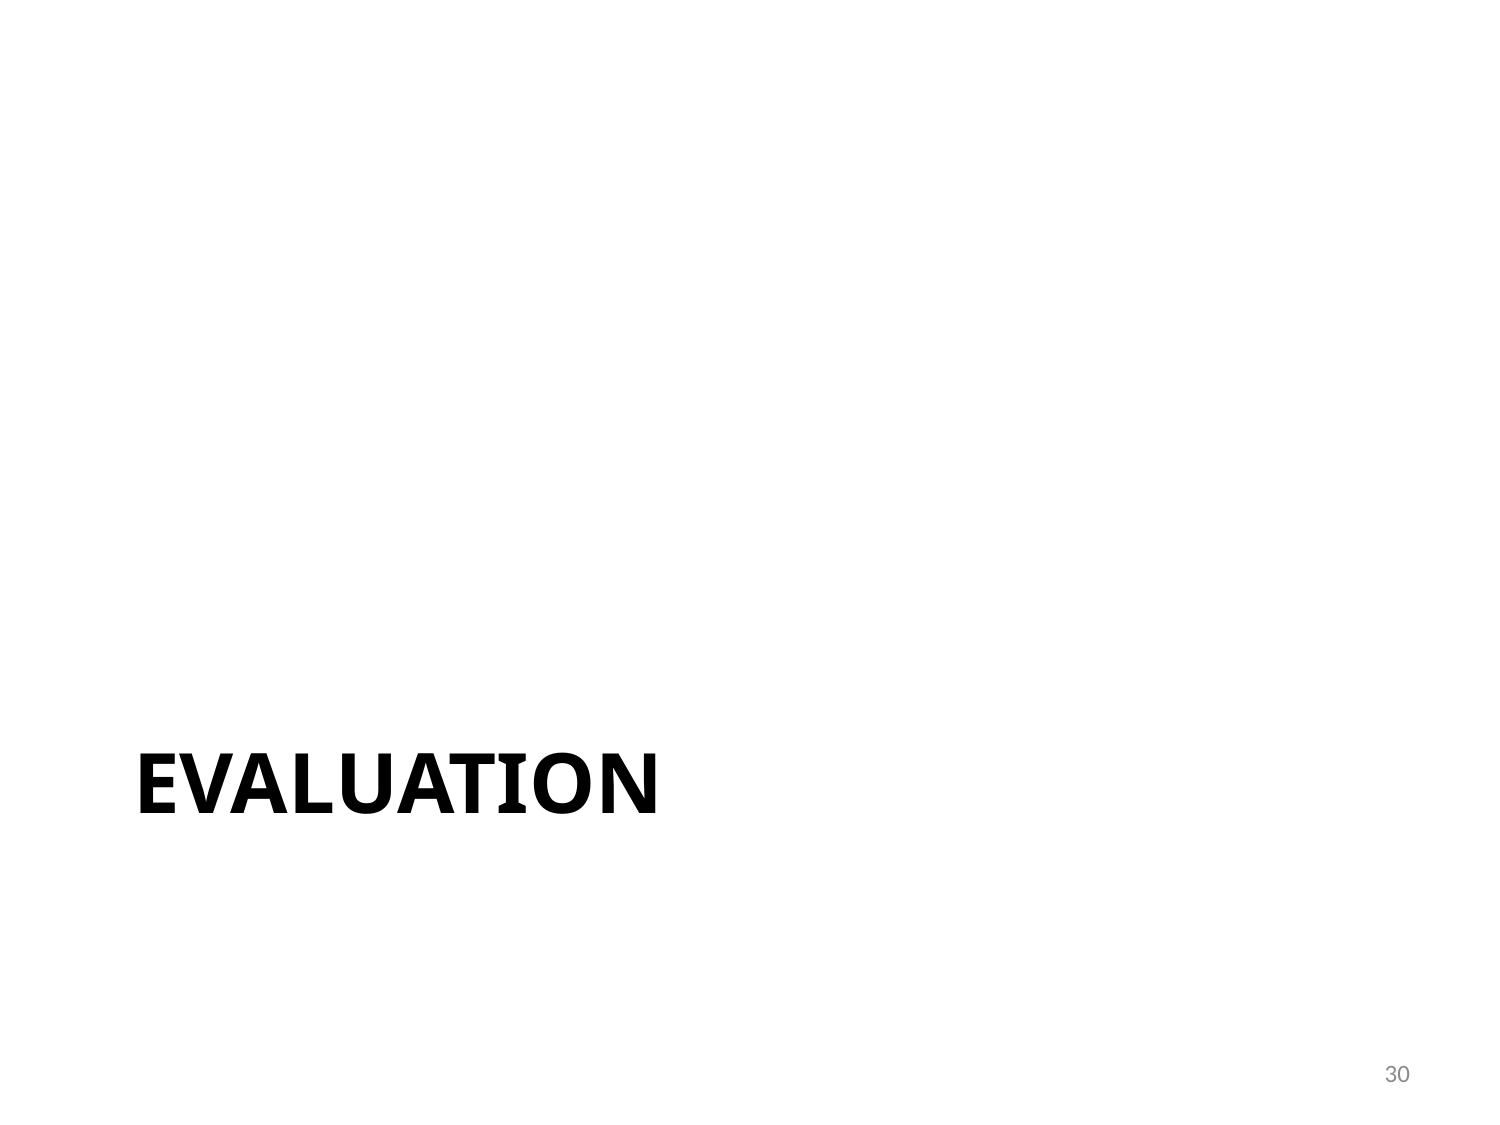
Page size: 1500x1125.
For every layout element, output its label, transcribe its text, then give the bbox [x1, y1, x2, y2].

slide_number 30 [1074, 1042, 1425, 1103]
title evaluation [118, 722, 1394, 947]
